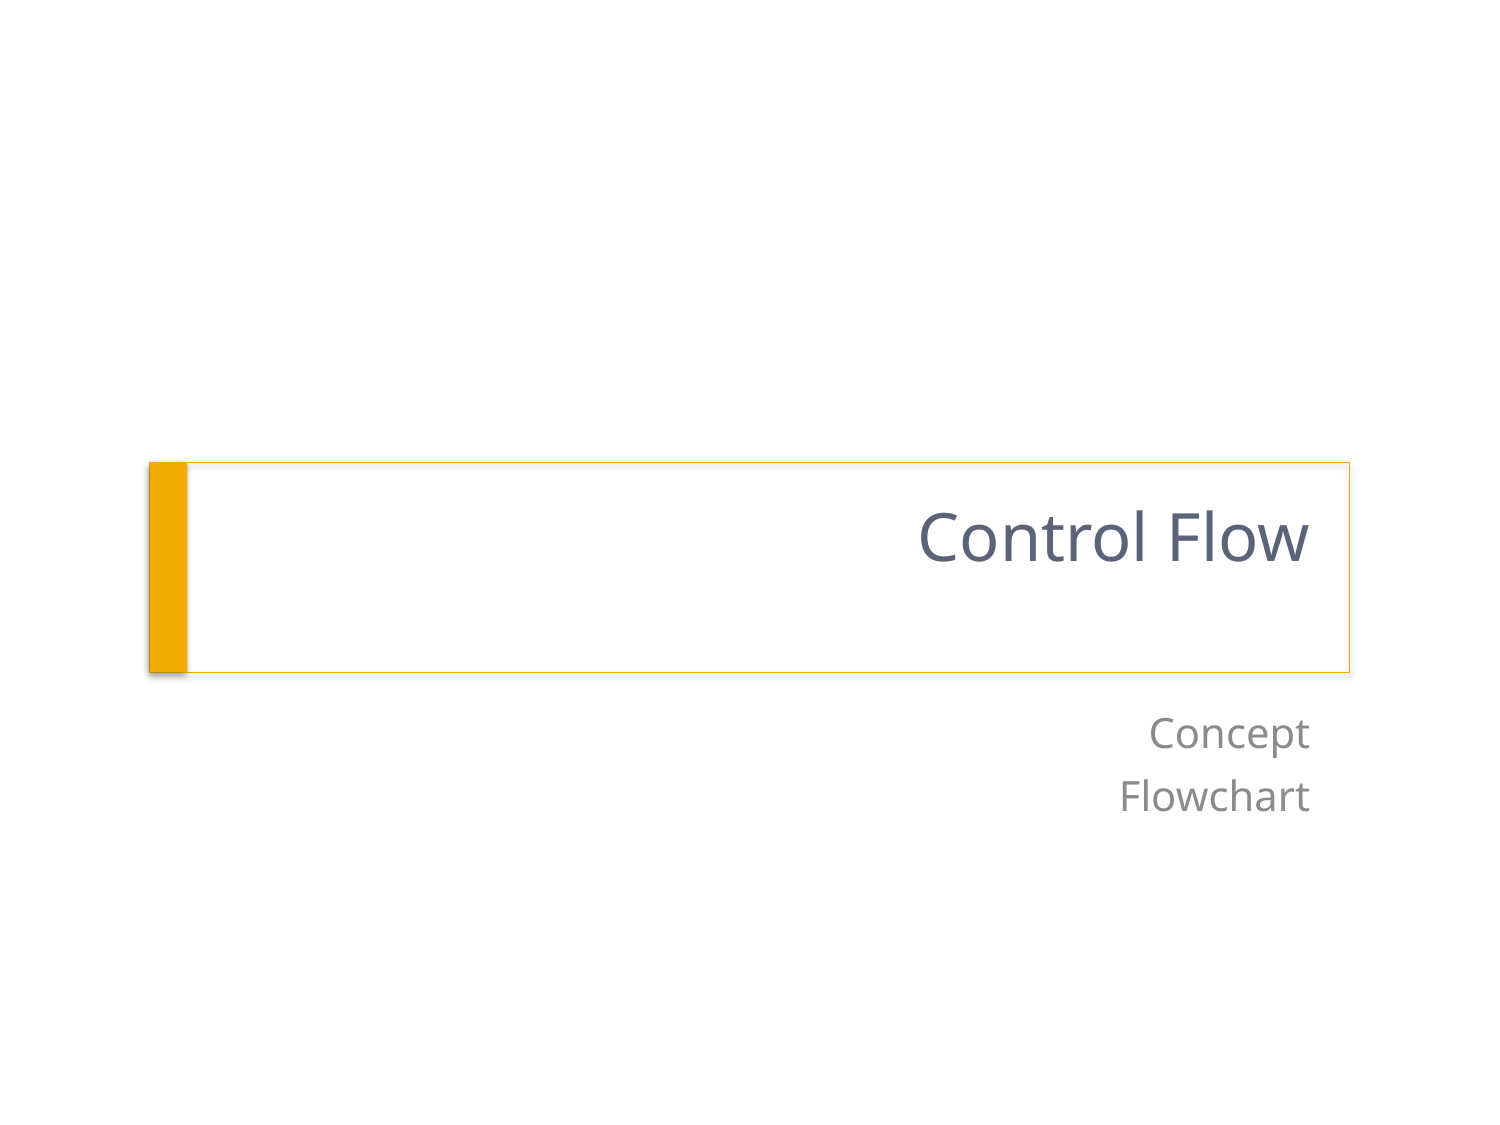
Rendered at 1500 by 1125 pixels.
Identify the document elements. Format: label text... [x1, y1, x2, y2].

list Concept Flowchart [212, 699, 1325, 888]
title Control Flow [200, 487, 1325, 663]
